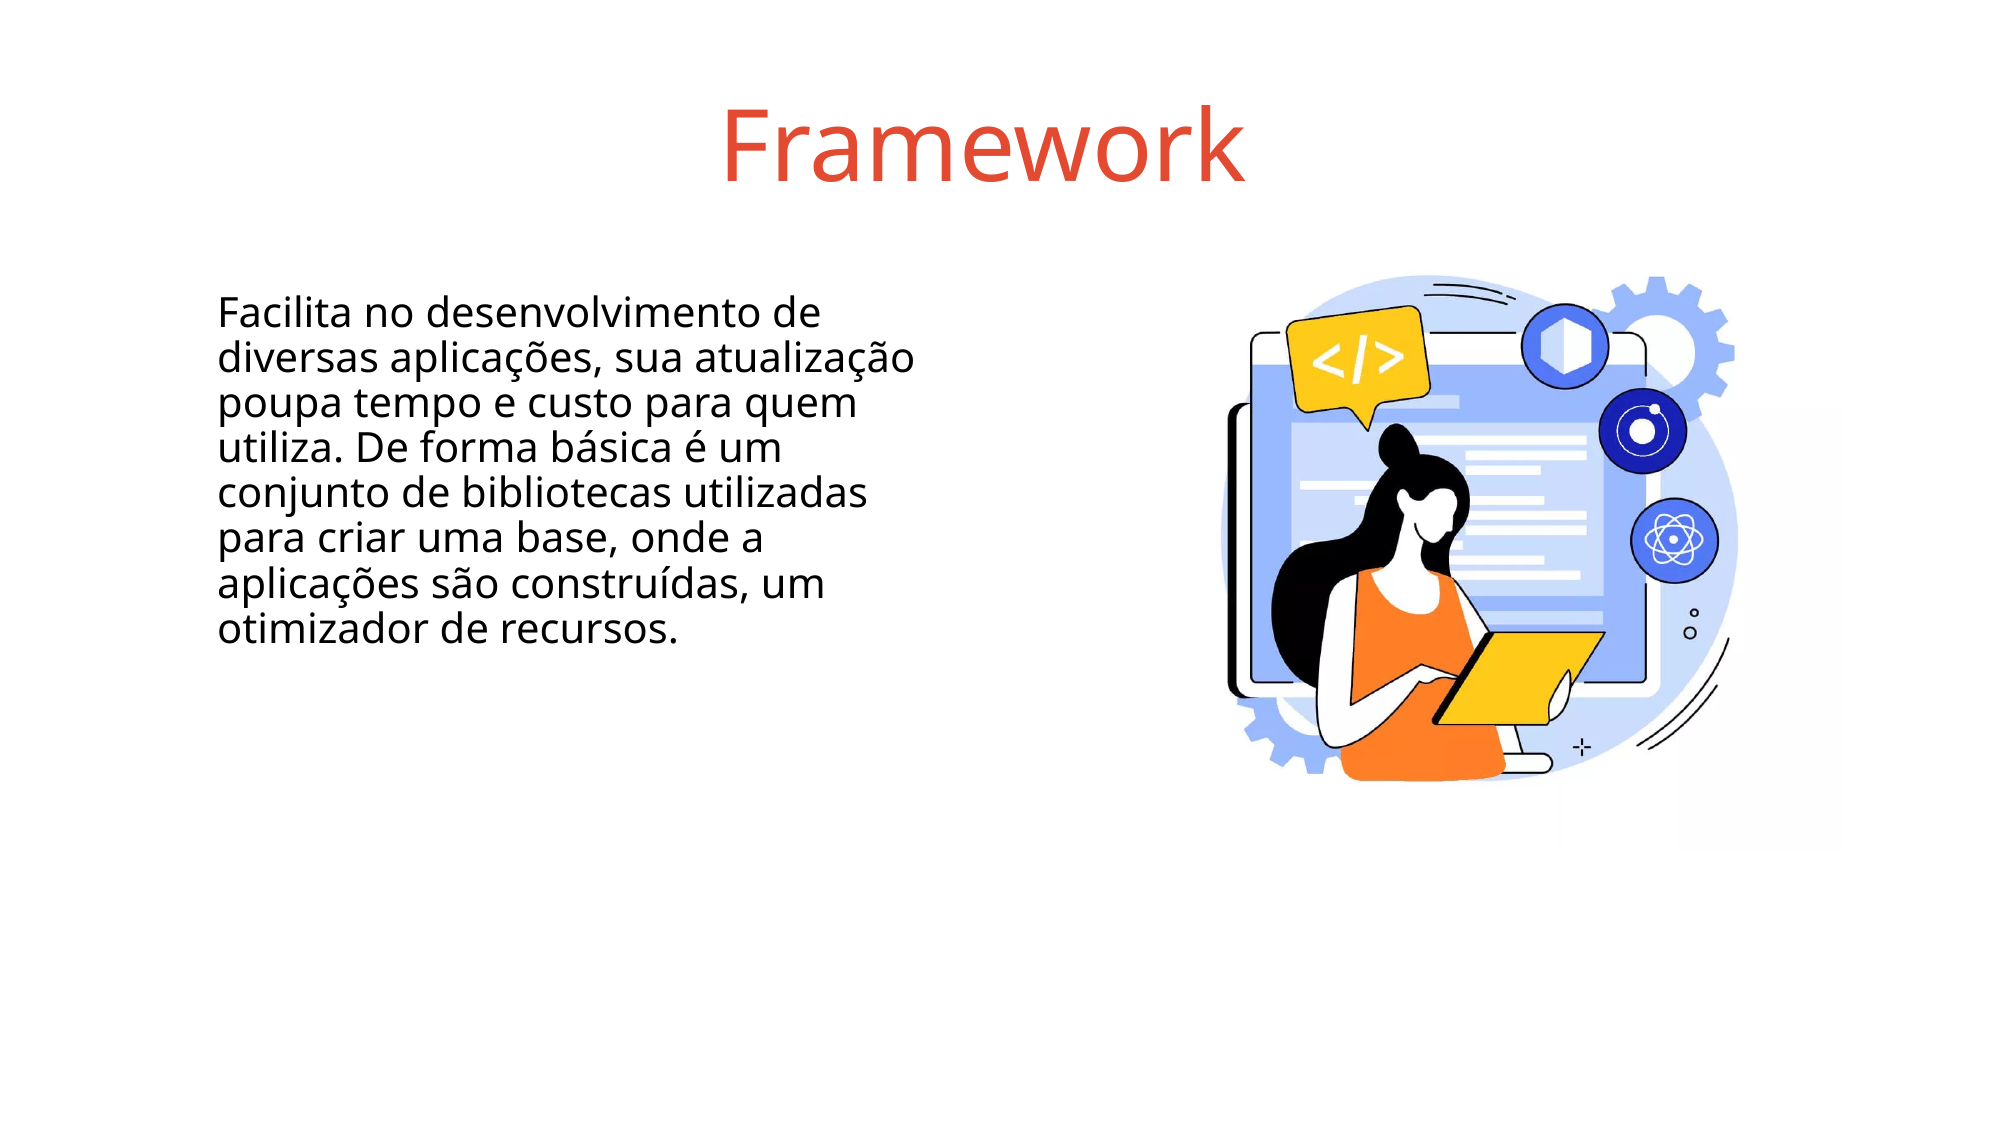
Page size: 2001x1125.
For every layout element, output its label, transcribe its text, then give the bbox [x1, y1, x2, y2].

picture [1135, 222, 1843, 850]
title Framework [660, 36, 1306, 212]
list Facilita no desenvolvimento de diversas aplicações, sua atualização poupa tempo e custo para quem utiliza. De forma básica é um conjunto de bibliotecas utilizadas para criar uma base, onde a aplicações são construídas, um otimizador de recursos. [202, 284, 939, 910]
